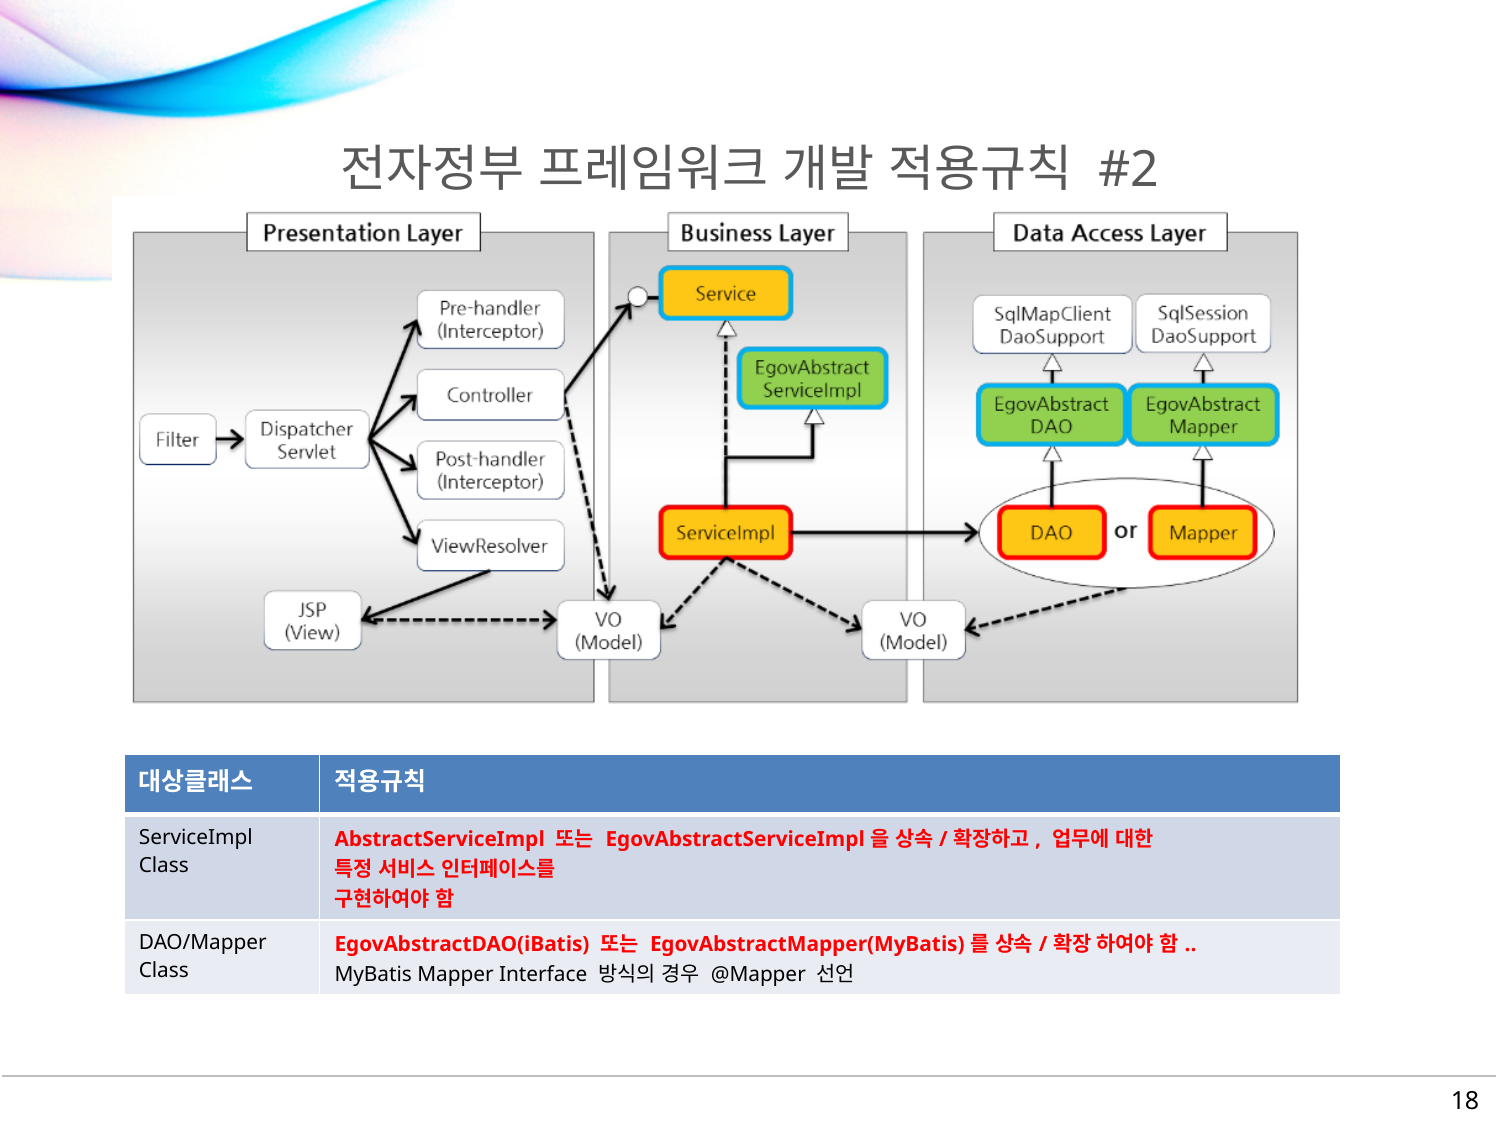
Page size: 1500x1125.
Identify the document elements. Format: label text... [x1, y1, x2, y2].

table_cell EgovAbstractDAO(iBatis) 또는 EgovAbstractMapper(MyBatis)를 상속/확장 하여야 함.. MyBatis Mapper Interface 방식의 경우 @Mapper 선언 [320, 921, 1340, 994]
table_cell DAO/Mapper Class [125, 921, 319, 994]
table_cell ServiceImpl Class [125, 817, 319, 919]
table_header 적용규칙 [320, 755, 1340, 812]
picture [0, 0, 1324, 712]
title 전자정부 프레임워크 개발 적용규칙 #2 [75, 125, 1425, 209]
slide_number 18 [1144, 1080, 1495, 1123]
table_header 대상클래스 [125, 755, 319, 812]
table_cell AbstractServiceImpl 또는 EgovAbstractServiceImpl을 상속/확장하고, 업무에 대한 특정 서비스 인터페이스를 구현하여야 함 [320, 817, 1340, 919]
